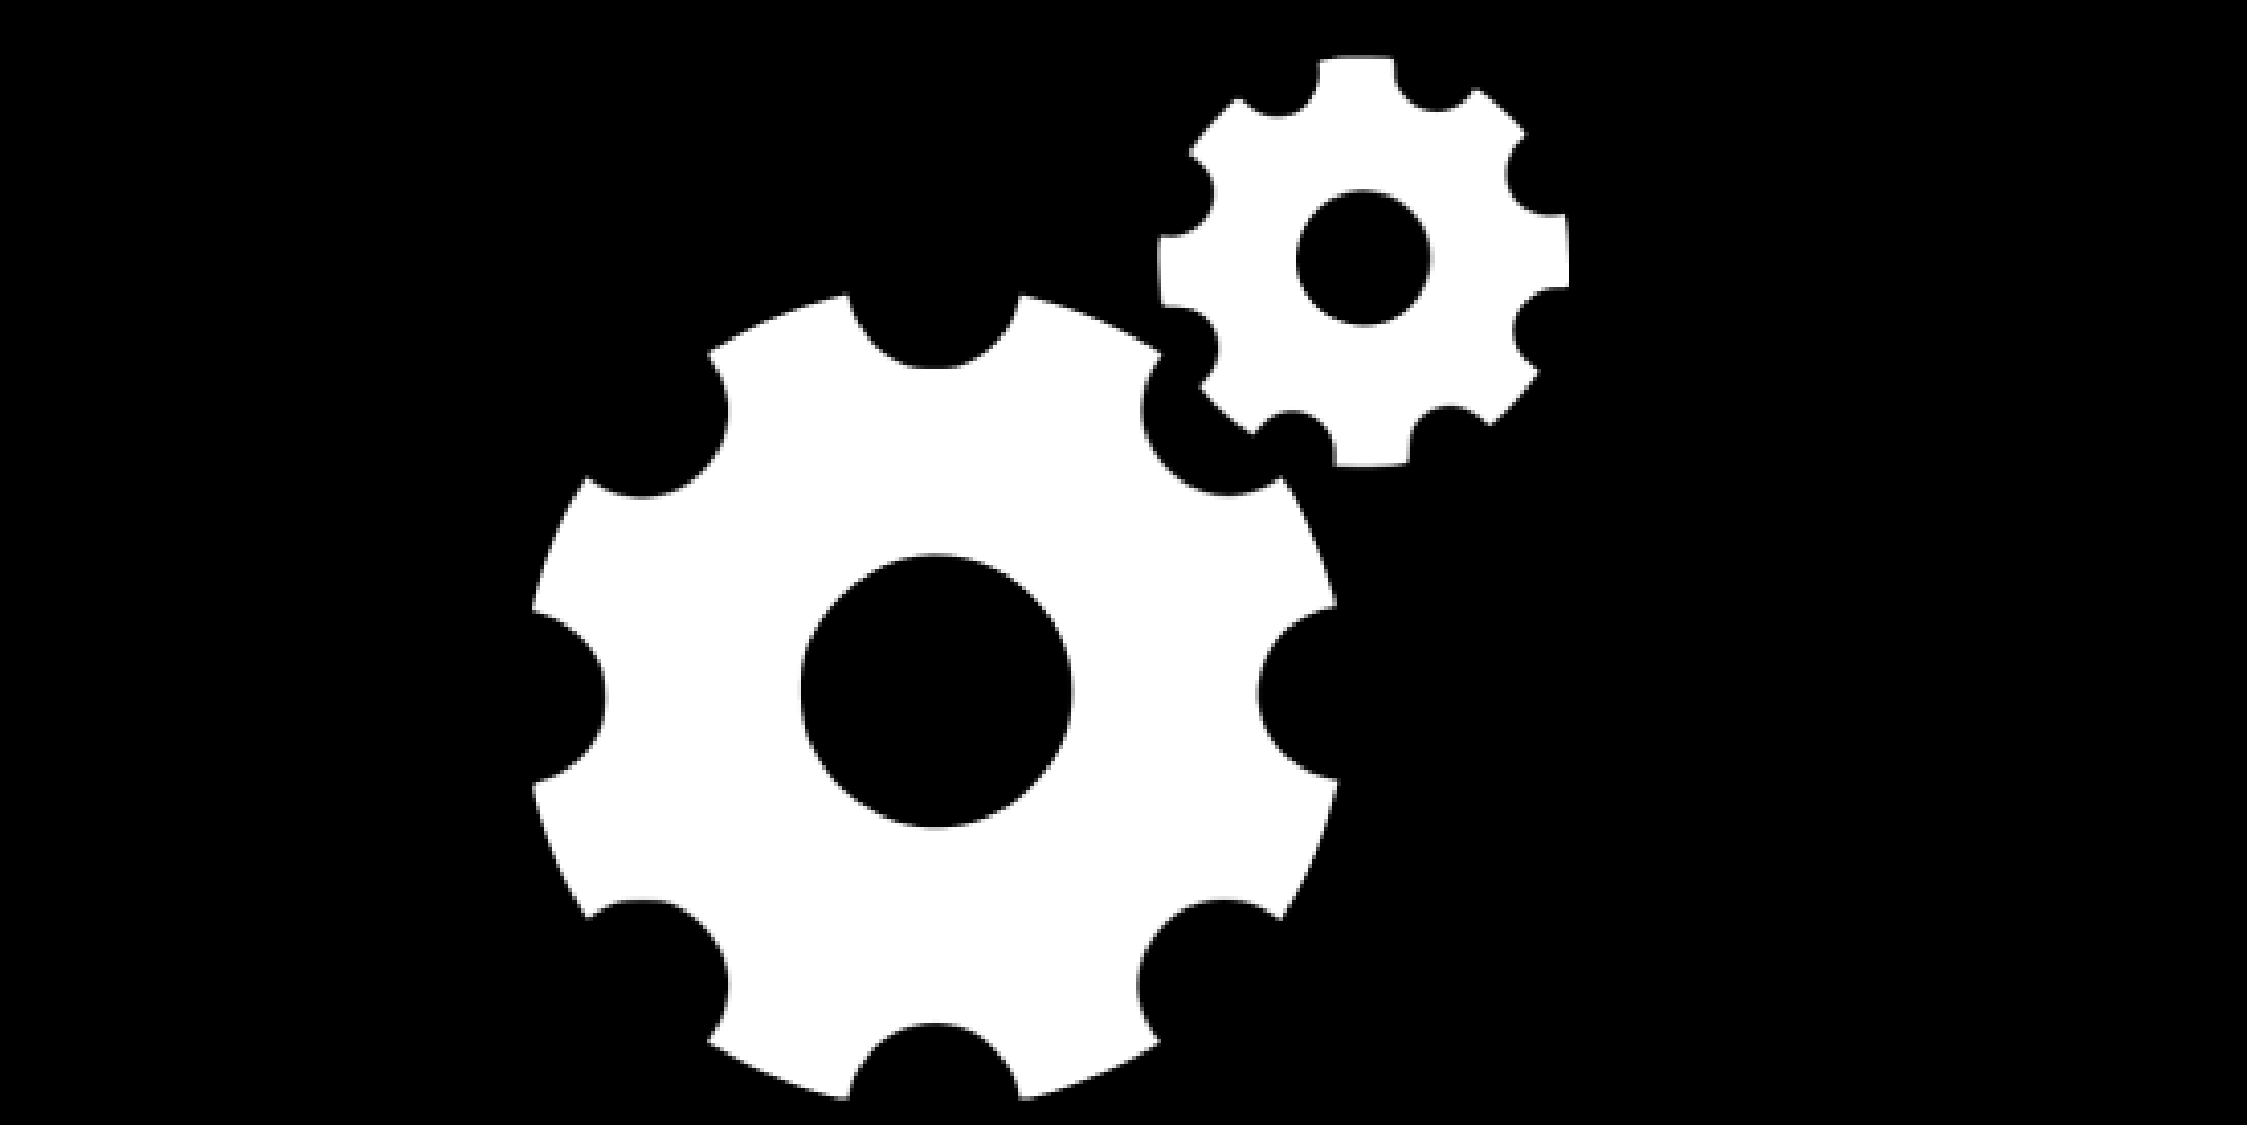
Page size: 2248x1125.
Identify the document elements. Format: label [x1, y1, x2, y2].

list [527, 55, 1574, 1101]
